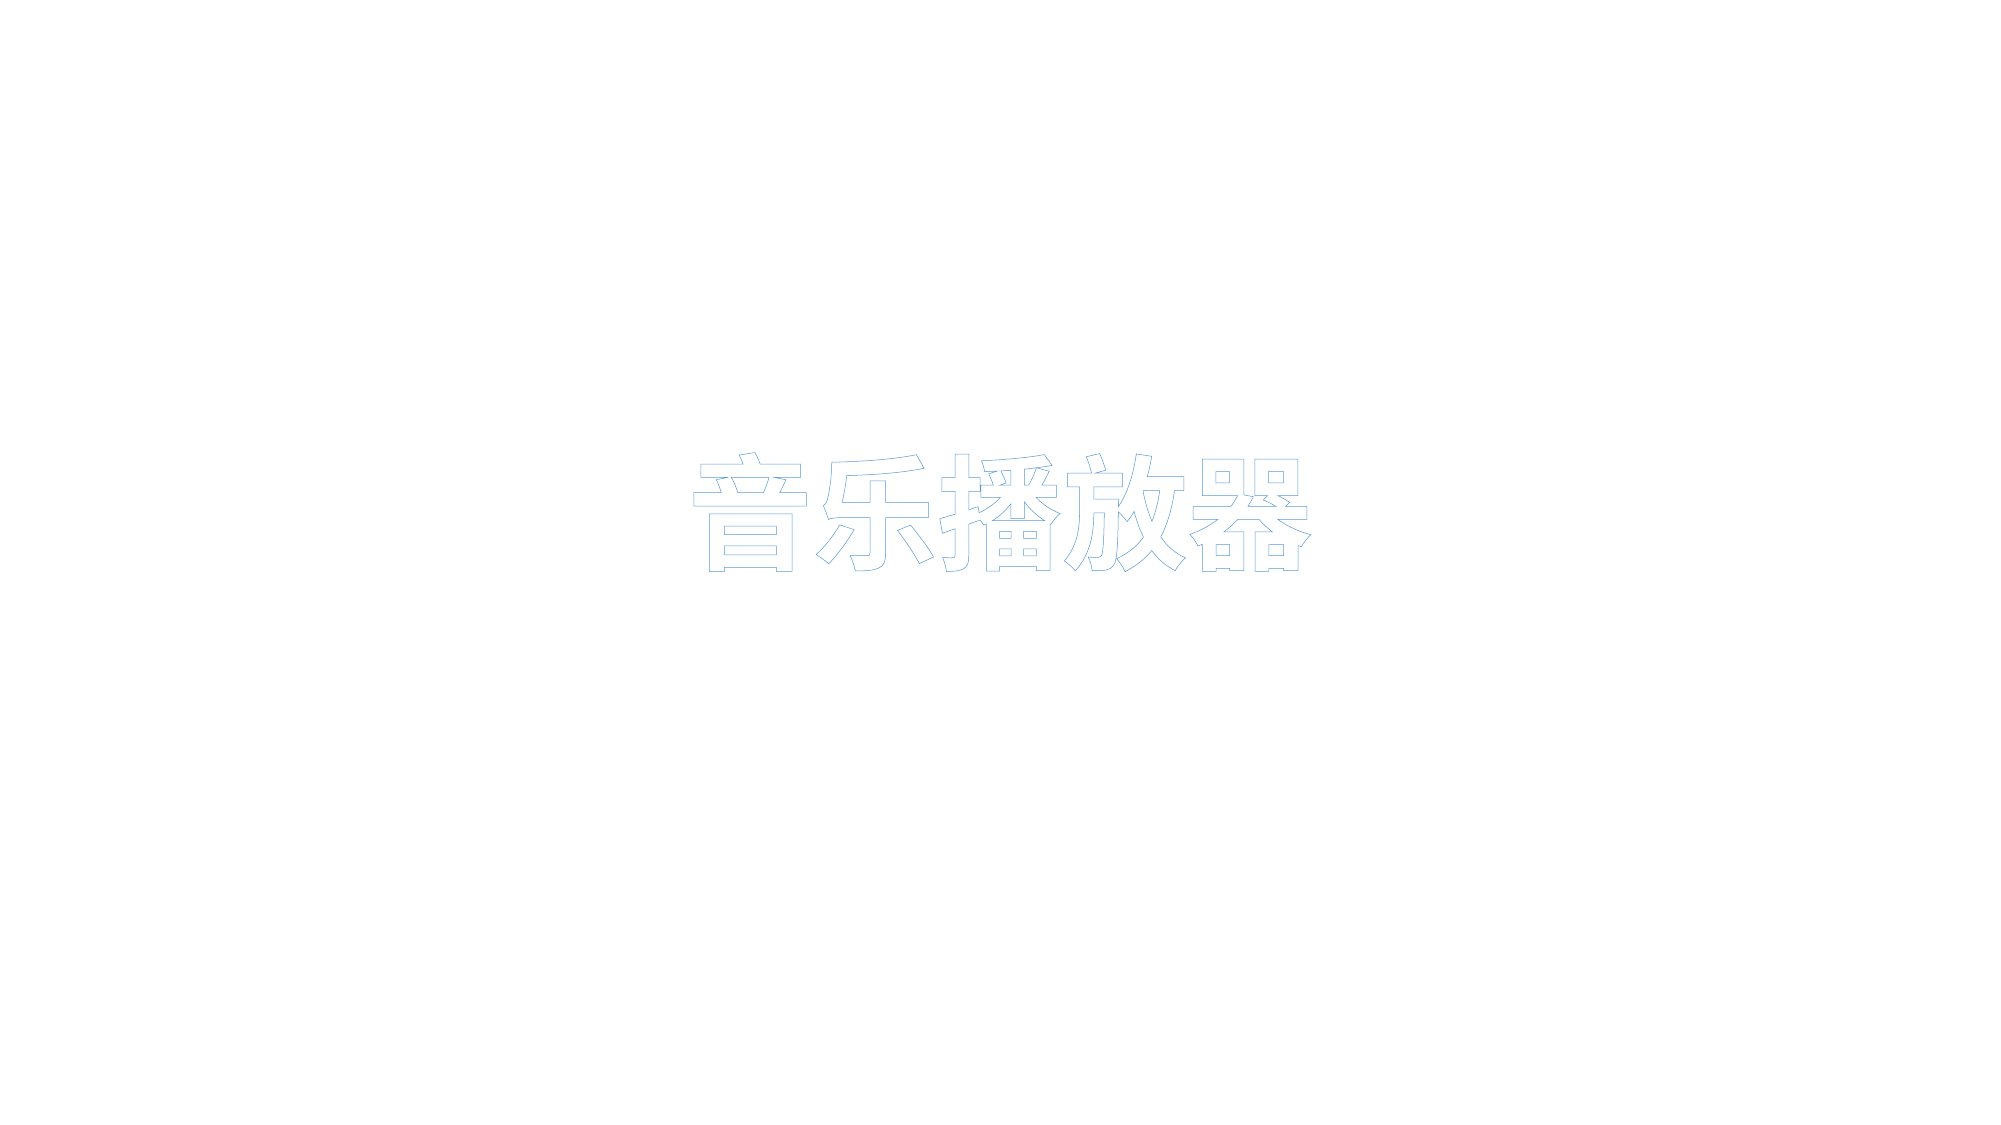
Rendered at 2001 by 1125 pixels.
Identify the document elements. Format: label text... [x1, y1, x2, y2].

title 音乐播放器 [249, 353, 1750, 745]
